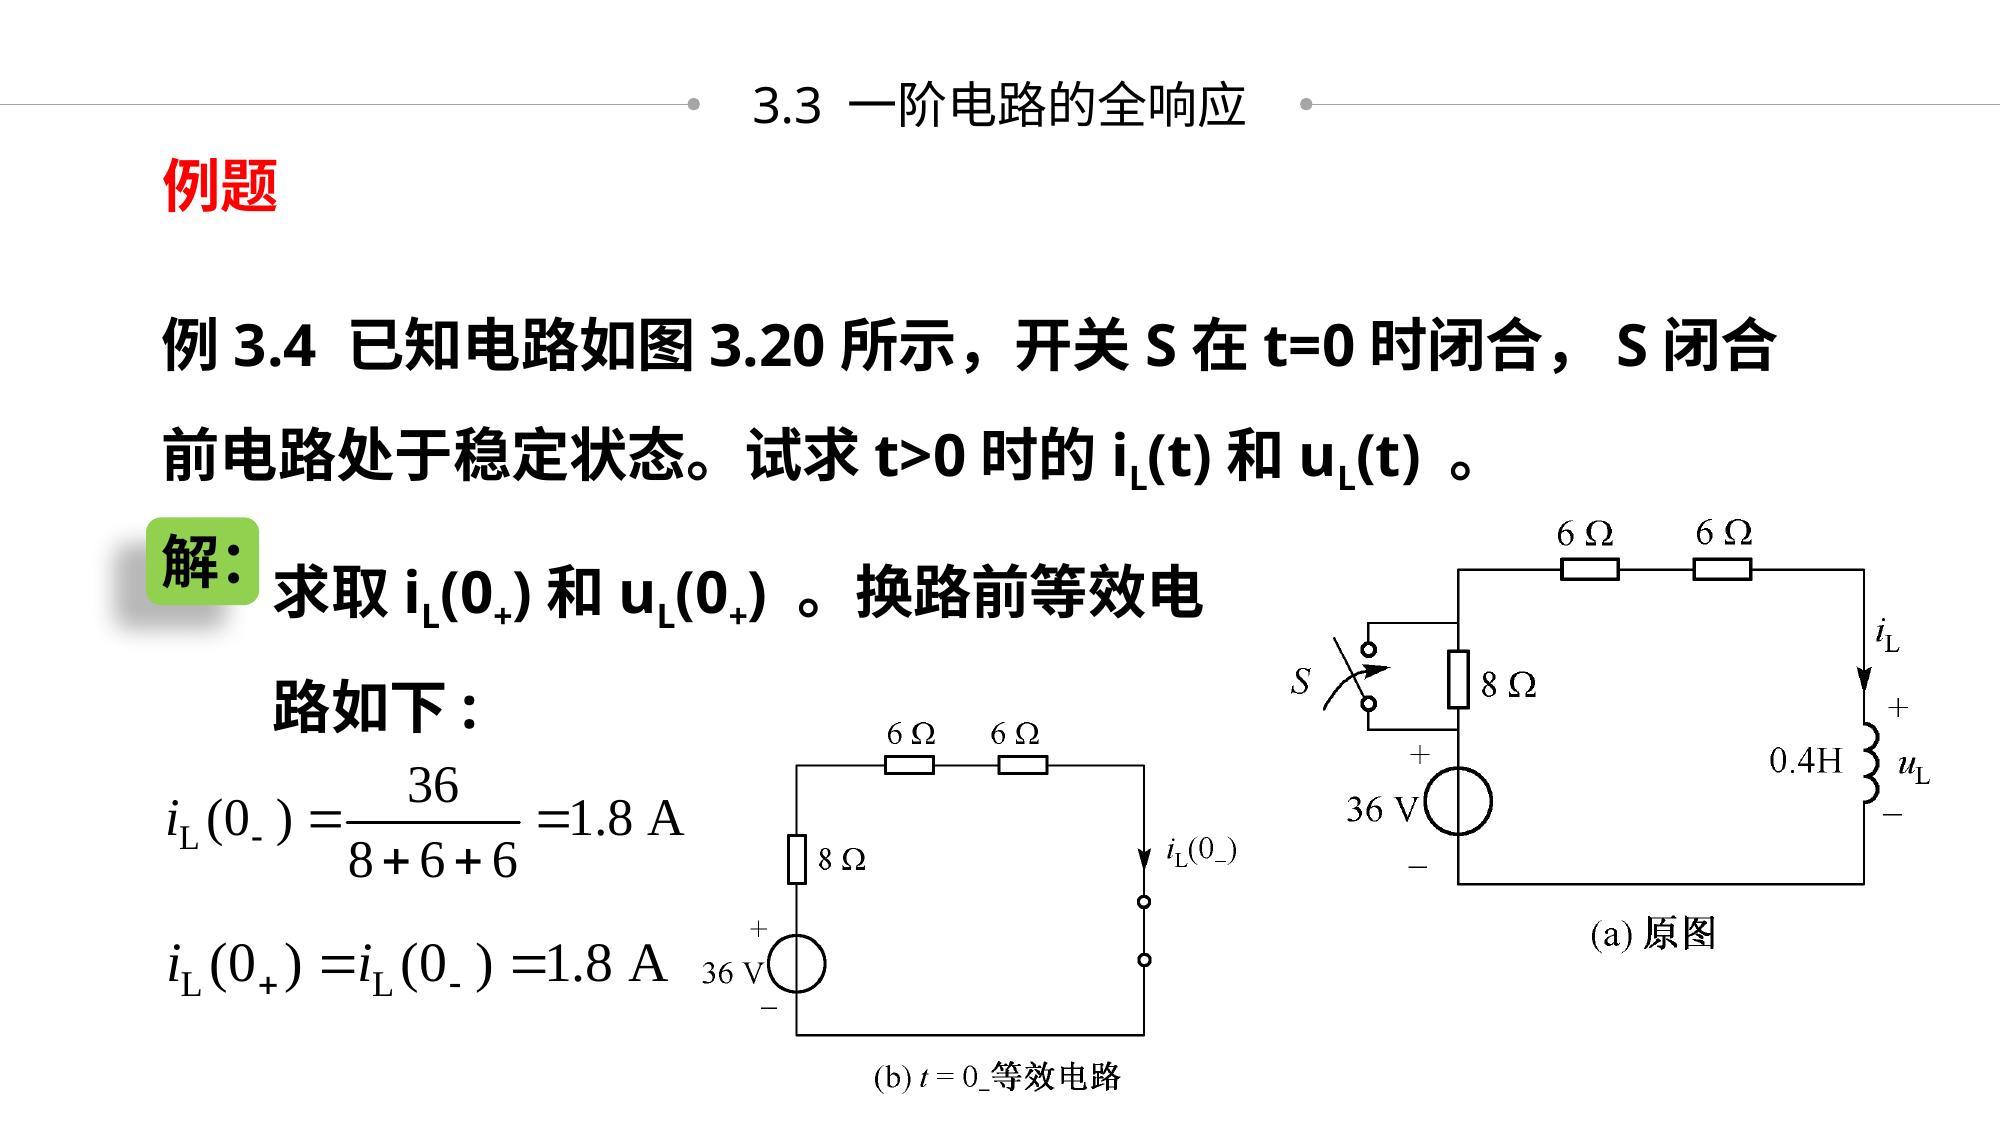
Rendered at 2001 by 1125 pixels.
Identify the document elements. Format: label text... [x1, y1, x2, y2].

text_box 例3.4 已知电路如图3.20所示，开关S在t=0时闭合，S闭合前电路处于稳定状态。试求t>0时的iL(t)和uL(t) 。 [147, 265, 1850, 505]
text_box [147, 518, 259, 605]
text_box 求取iL(0+)和uL(0+) 。换路前等效电路如下: [258, 508, 1269, 748]
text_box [157, 926, 681, 1009]
picture [658, 519, 1975, 1119]
text_box 例题 [147, 142, 295, 227]
text_box 3.3 一阶电路的全响应 [737, 66, 1263, 141]
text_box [157, 751, 694, 888]
